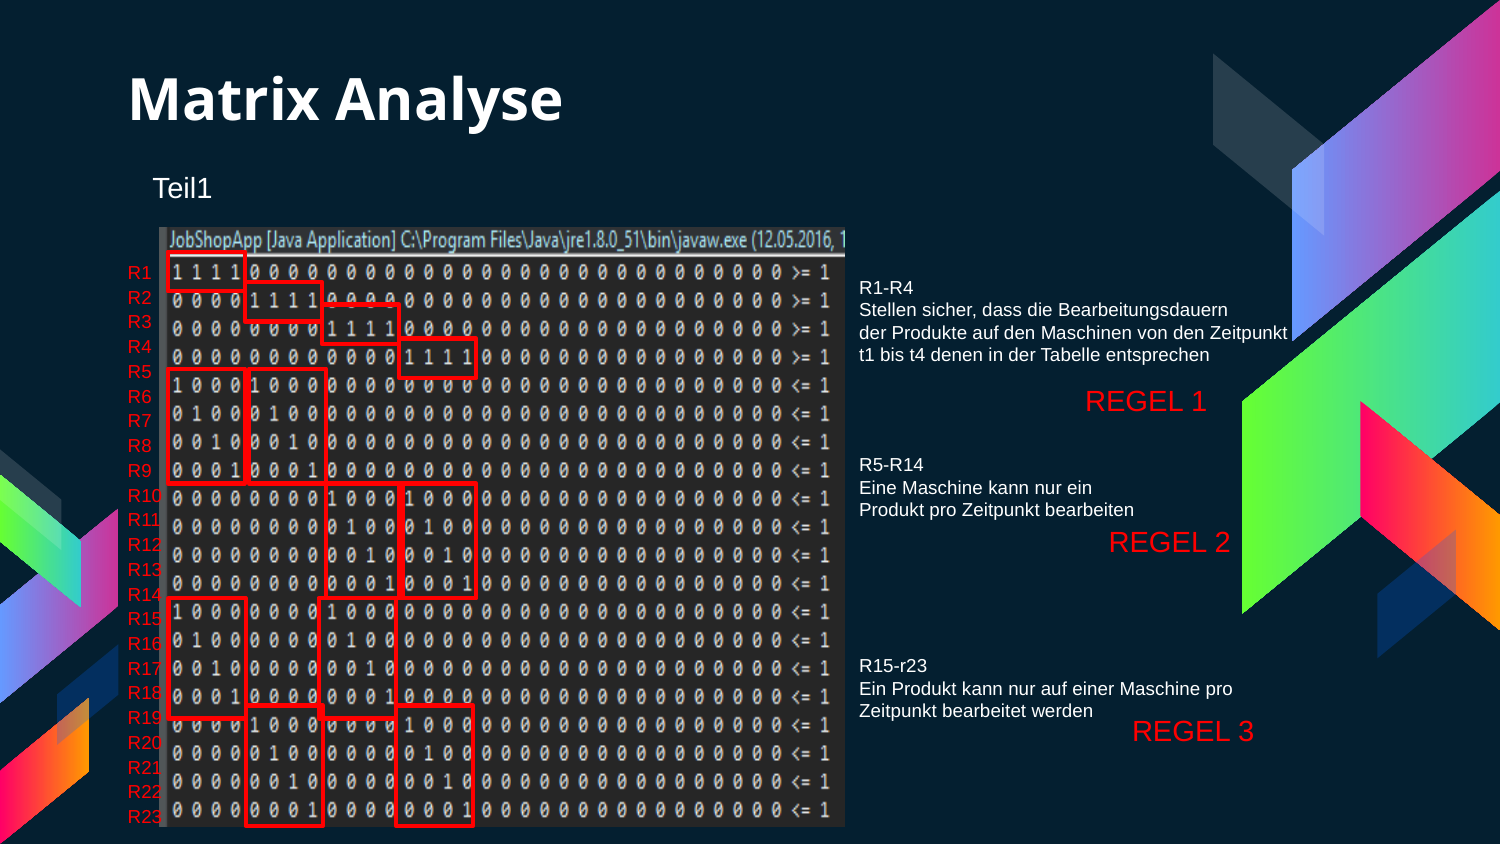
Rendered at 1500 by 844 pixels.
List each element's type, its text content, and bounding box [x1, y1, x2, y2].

text_box Matrix Analyse [112, 0, 1306, 147]
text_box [844, 445, 1270, 568]
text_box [844, 268, 1348, 426]
text_box R1 R2 R3 R4 R5 R6 R7 R8 R9 R10 R11 R12 R13 R14 R15 R16 R17 R18 R19 R20 R21 R22 R23 [112, 250, 162, 835]
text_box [159, 227, 845, 827]
text_box Teil1 [137, 161, 228, 212]
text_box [844, 646, 1272, 757]
